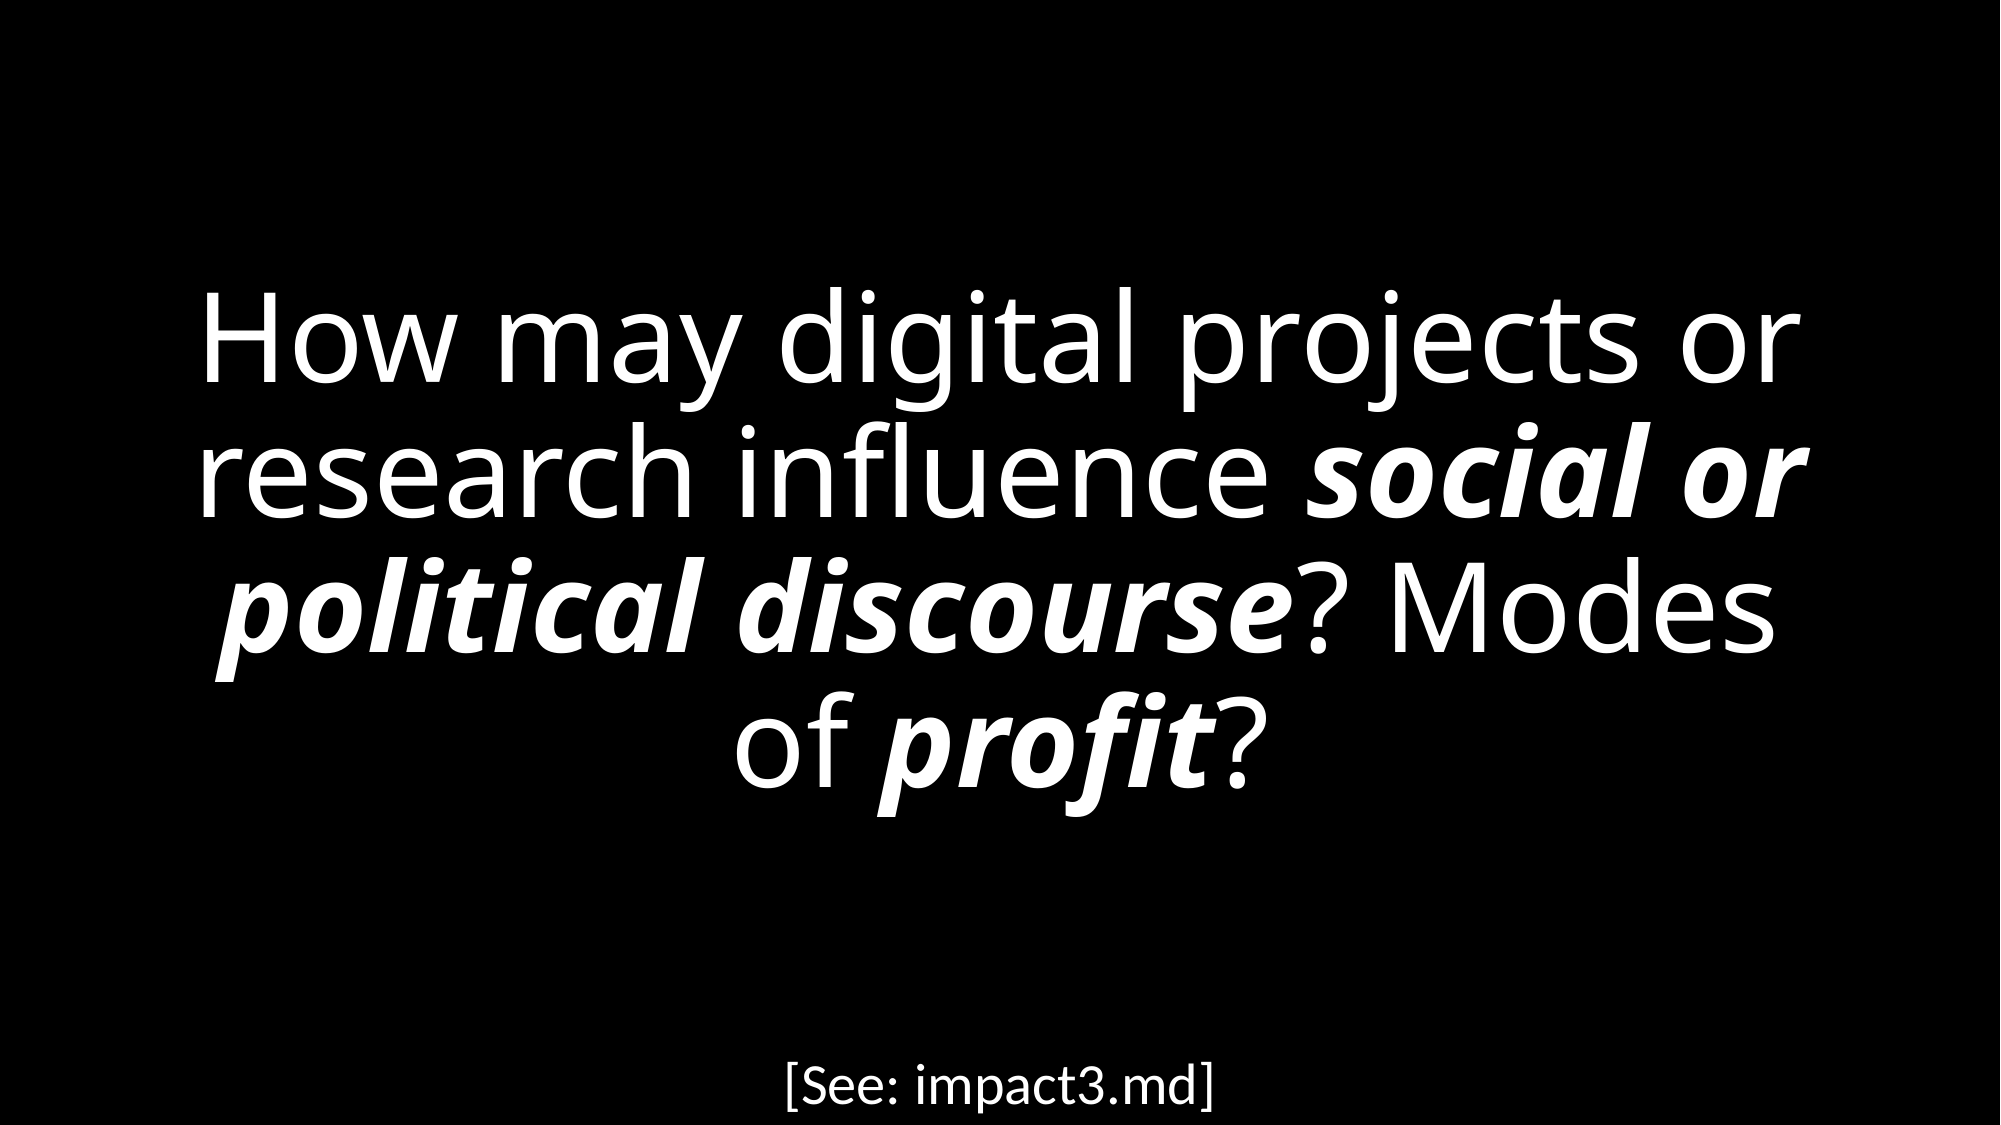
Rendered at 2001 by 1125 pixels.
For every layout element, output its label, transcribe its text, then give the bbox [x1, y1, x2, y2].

title How may digital projects or research influence social or political discourse? Modes of profit? [137, 436, 1863, 654]
text_box [See: impact3.md] [768, 1039, 1232, 1124]
